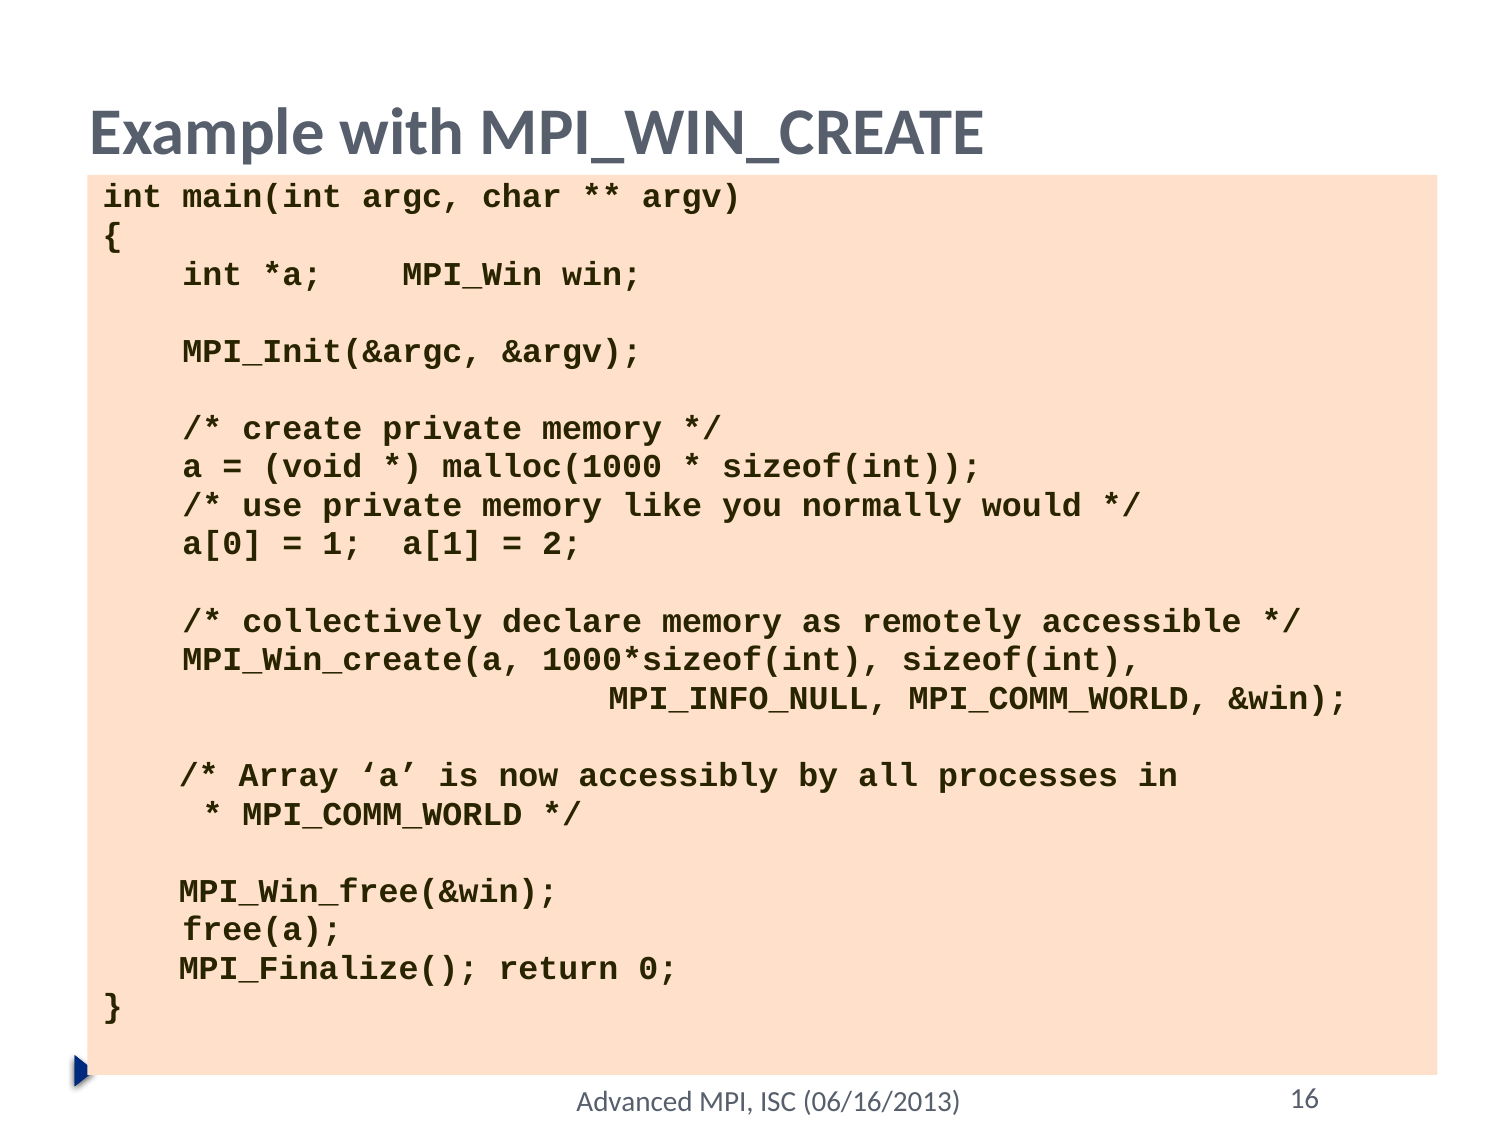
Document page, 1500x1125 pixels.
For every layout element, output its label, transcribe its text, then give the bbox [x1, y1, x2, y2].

title Example with MPI_WIN_CREATE [75, 24, 1425, 175]
text_box int main(int argc, char ** argv) { int *a; MPI_Win win; MPI_Init(&argc, &argv); /* create private memory */ a = (void *) malloc(1000 * sizeof(int)); /* use private memory like you normally would */ a[0] = 1; a[1] = 2; /* collectively declare memory as remotely accessible */ MPI_Win_create(a, 1000*sizeof(int), sizeof(int), MPI_INFO_NULL, MPI_COMM_WORLD, &win); /* Array ‘a’ is now accessibly by all processes in * MPI_COMM_WORLD */ MPI_Win_free(&win); free(a); MPI_Finalize(); return 0; } [87, 174, 1438, 1075]
slide_number 16 [1275, 1072, 1438, 1113]
footer Advanced MPI, ISC (06/16/2013) [324, 1074, 1213, 1116]
